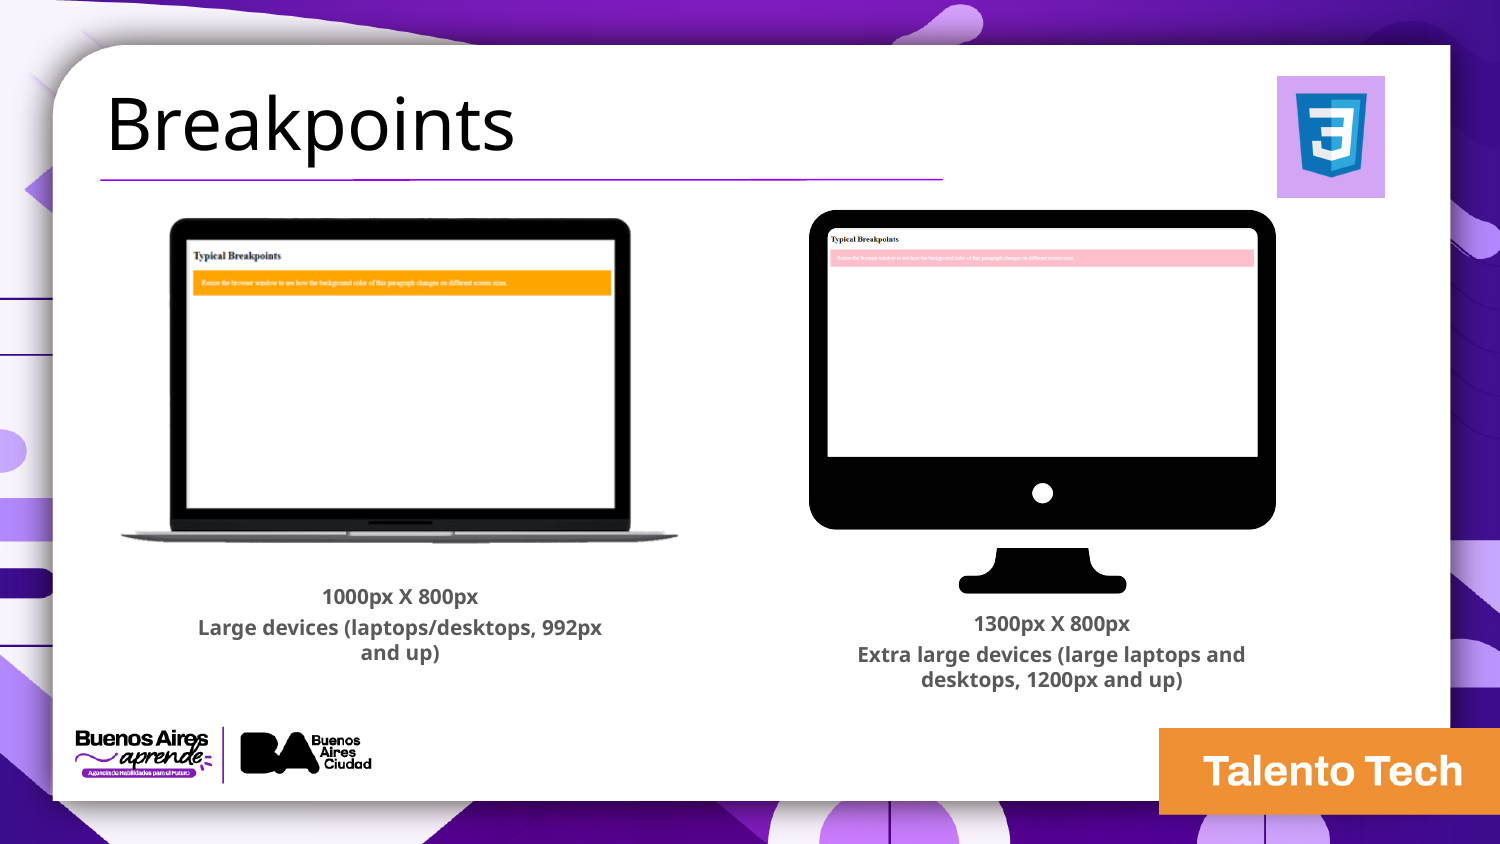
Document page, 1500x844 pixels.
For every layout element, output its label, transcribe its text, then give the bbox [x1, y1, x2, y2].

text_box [809, 164, 1276, 621]
picture [0, 0, 1500, 844]
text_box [1277, 73, 1386, 199]
text_box 1000px X 800px Large devices (laptops/desktops, 992px and up) [157, 568, 624, 686]
text_box 1300px X 800px Extra large devices (large laptops and desktops, 1200px and up) [809, 627, 1276, 713]
text_box Breakpoints [90, 26, 1085, 181]
